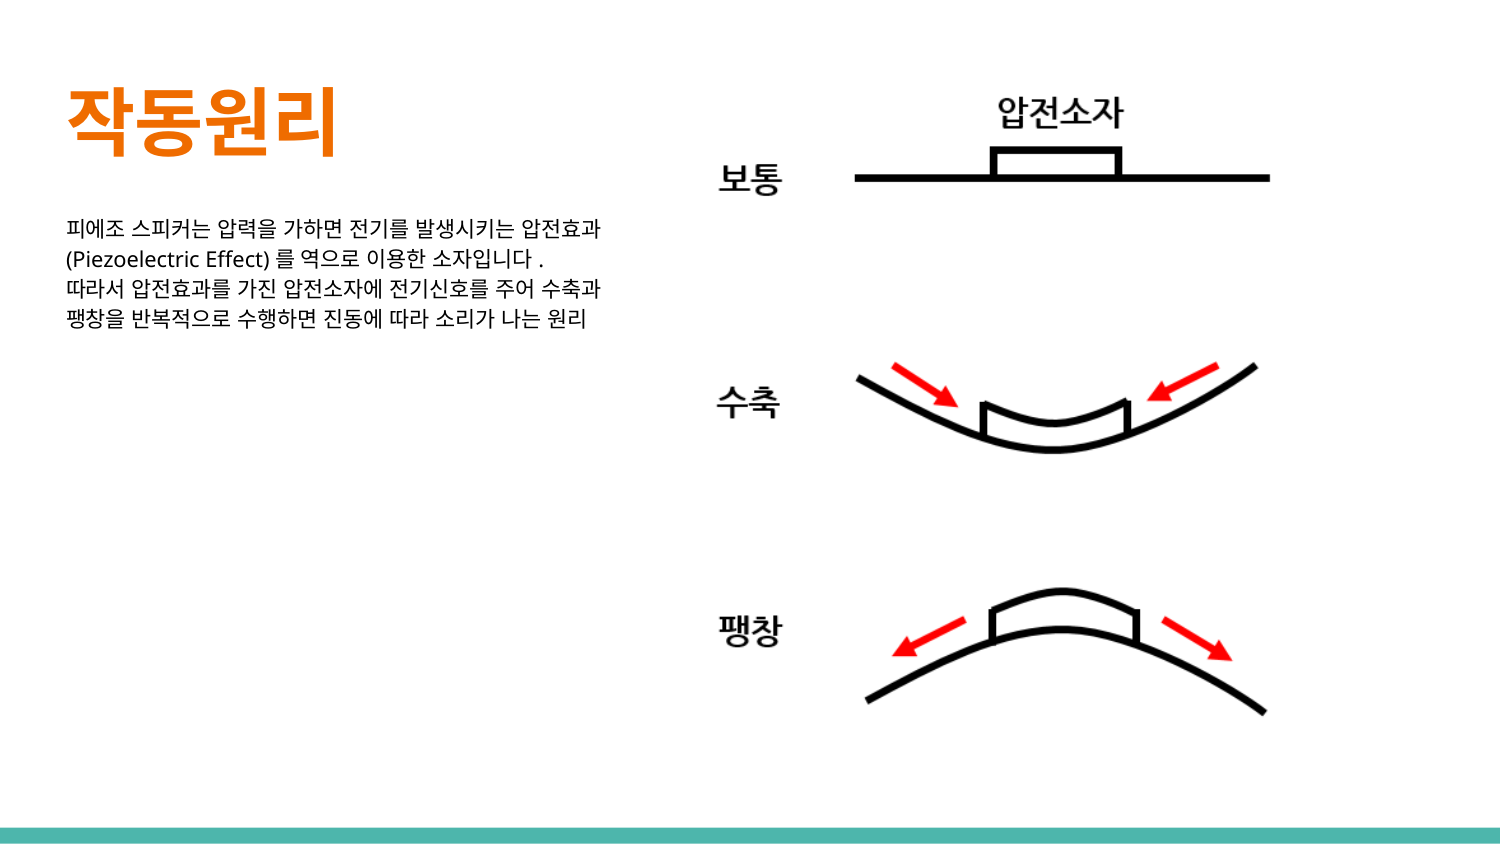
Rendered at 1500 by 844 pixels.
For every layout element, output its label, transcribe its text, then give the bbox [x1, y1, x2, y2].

list 피에조 스피커는 압력을 가하면 전기를 발생시키는 압전효과(Piezoelectric Effect)를 역으로 이용한 소자입니다. 따라서 압전효과를 가진 압전소자에 전기신호를 주어 수축과 팽창을 반복적으로 수행하면 진동에 따라 소리가 나는 원리 [51, 196, 622, 522]
picture [697, 74, 1302, 745]
title 작동원리 [51, 60, 1449, 177]
